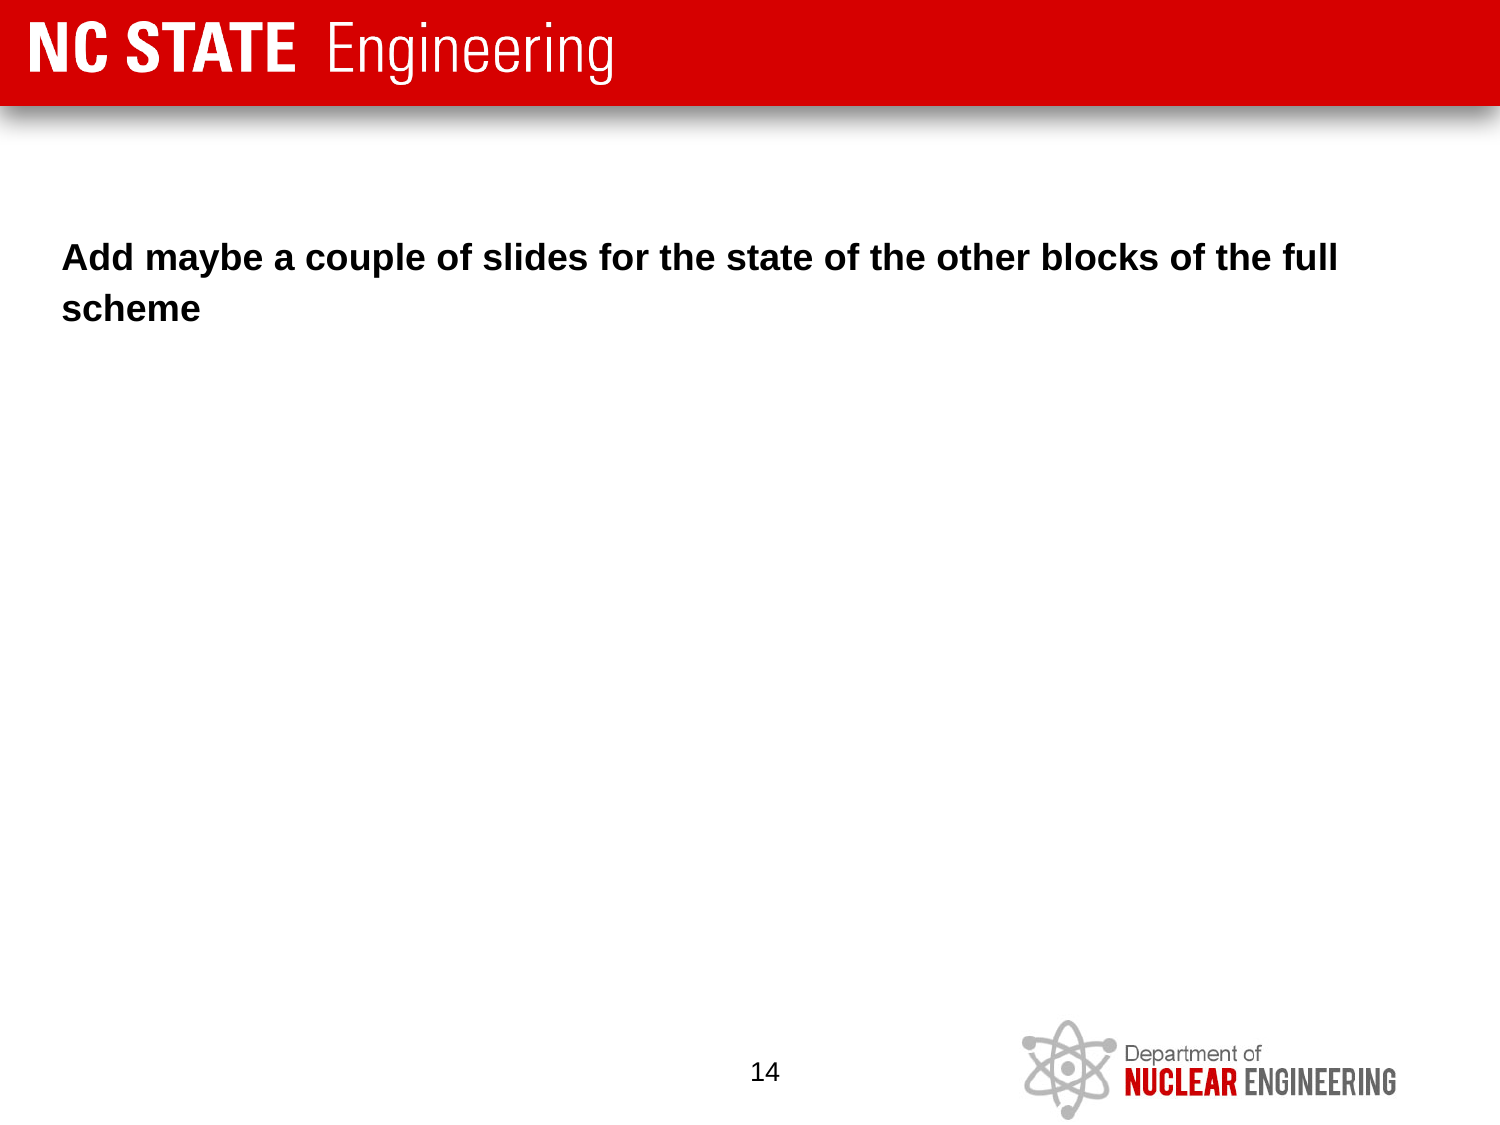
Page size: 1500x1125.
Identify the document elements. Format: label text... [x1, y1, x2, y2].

picture [30, 21, 612, 85]
text_box Add maybe a couple of slides for the state of the other blocks of the full scheme [36, 218, 1460, 883]
slide_number 14 [705, 1038, 795, 1125]
picture [1019, 1014, 1404, 1125]
